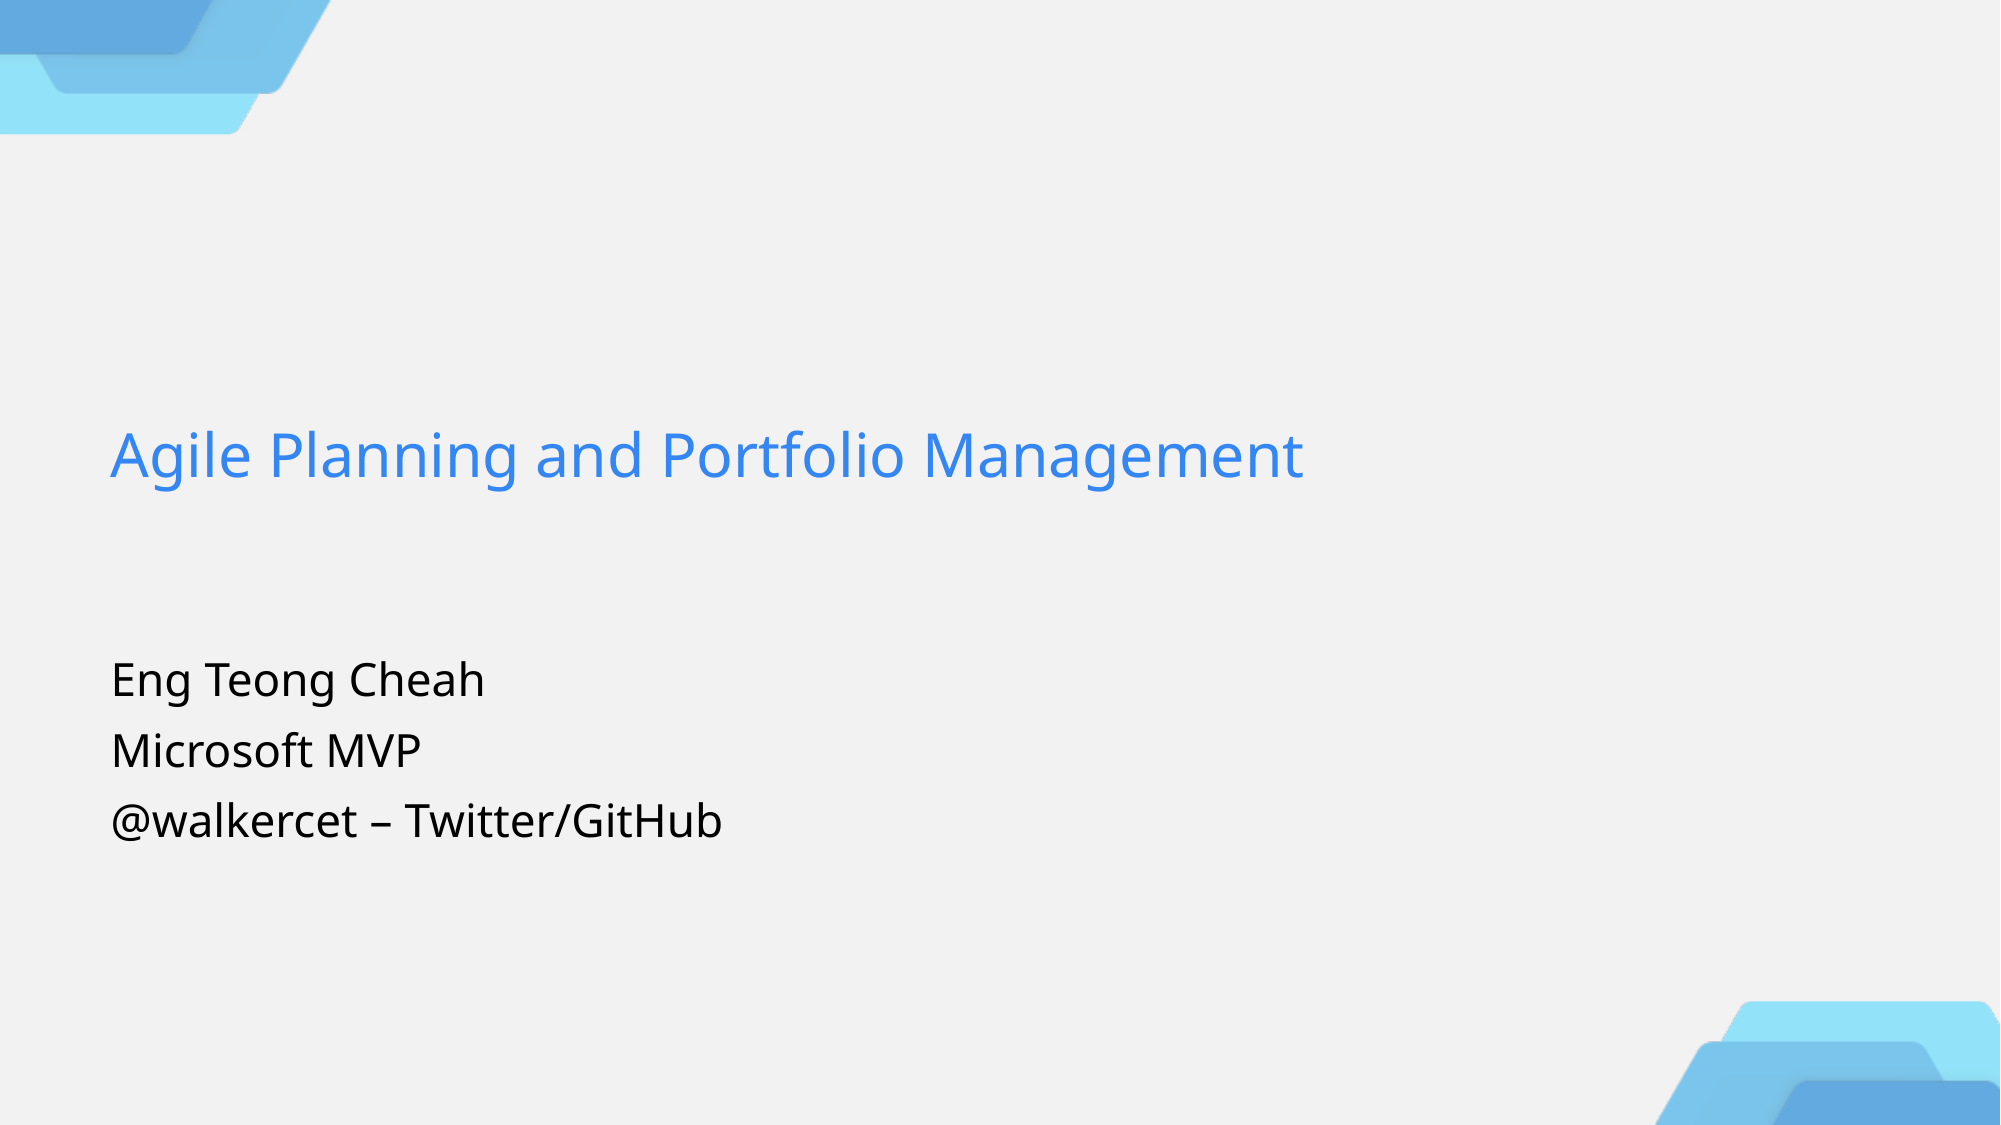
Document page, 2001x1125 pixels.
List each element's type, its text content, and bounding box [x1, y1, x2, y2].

picture [1595, 972, 2000, 1125]
text_box Eng Teong Cheah Microsoft MVP @walkercet – Twitter/GitHub [95, 650, 1596, 800]
picture [0, 0, 405, 153]
title Agile Planning and Portfolio Management [95, 416, 1597, 580]
